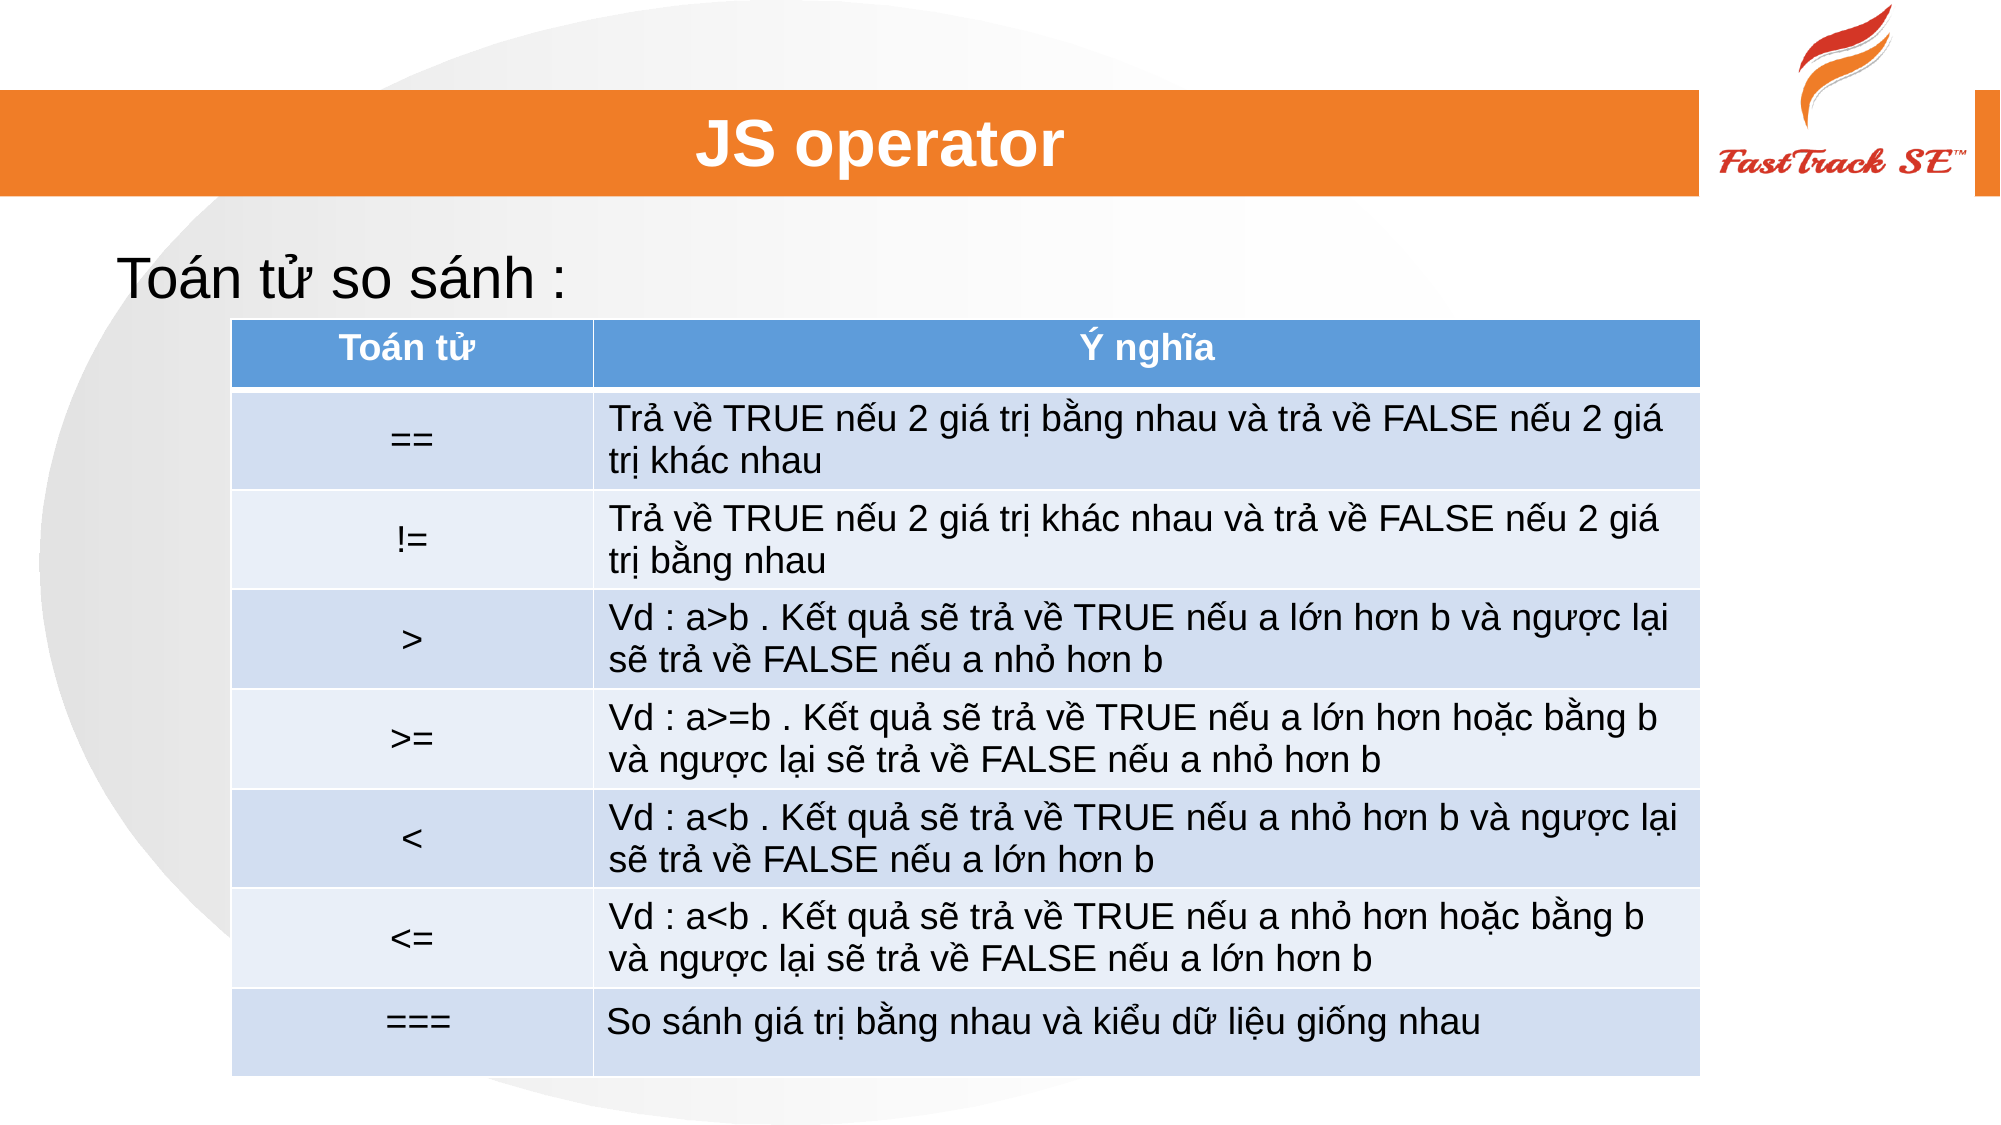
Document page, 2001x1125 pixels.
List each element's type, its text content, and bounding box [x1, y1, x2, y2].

table_cell >= [232, 690, 593, 788]
table_cell Trả về TRUE nếu 2 giá trị bằng nhau và trả về FALSE nếu 2 giá trị khác nhau [594, 393, 1700, 489]
title JS operator [99, 99, 1661, 180]
table_cell So sánh giá trị bằng nhau và kiểu dữ liệu giống nhau [594, 989, 1700, 1076]
table_cell Trả về TRUE nếu 2 giá trị khác nhau và trả về FALSE nếu 2 giá trị bằng nhau [594, 491, 1700, 588]
table_cell == [232, 393, 593, 489]
picture [1700, 0, 1975, 192]
table_cell Vd : a<b . Kết quả sẽ trả về TRUE nếu a nhỏ hơn b và ngược lại sẽ trả về FALSE nếu a lớn hơn b [594, 790, 1700, 887]
table_cell Vd : a>=b . Kết quả sẽ trả về TRUE nếu a lớn hơn hoặc bằng b và ngược lại sẽ trả về FALSE nếu a nhỏ hơn b [594, 690, 1700, 788]
text_box Toán tử so sánh : [102, 232, 584, 318]
table_cell < [232, 790, 593, 887]
table_cell != [232, 491, 593, 588]
table_cell <= [232, 889, 593, 987]
table_cell > [232, 590, 593, 688]
table_cell Vd : a>b . Kết quả sẽ trả về TRUE nếu a lớn hơn b và ngược lại sẽ trả về FALSE nếu a nhỏ hơn b [594, 590, 1700, 688]
table_cell === [232, 989, 593, 1076]
table_header Ý nghĩa [594, 320, 1700, 387]
table_header Toán tử [232, 320, 593, 387]
table_cell Vd : a<b . Kết quả sẽ trả về TRUE nếu a nhỏ hơn hoặc bằng b và ngược lại sẽ trả về FALSE nếu a lớn hơn b [594, 889, 1700, 987]
